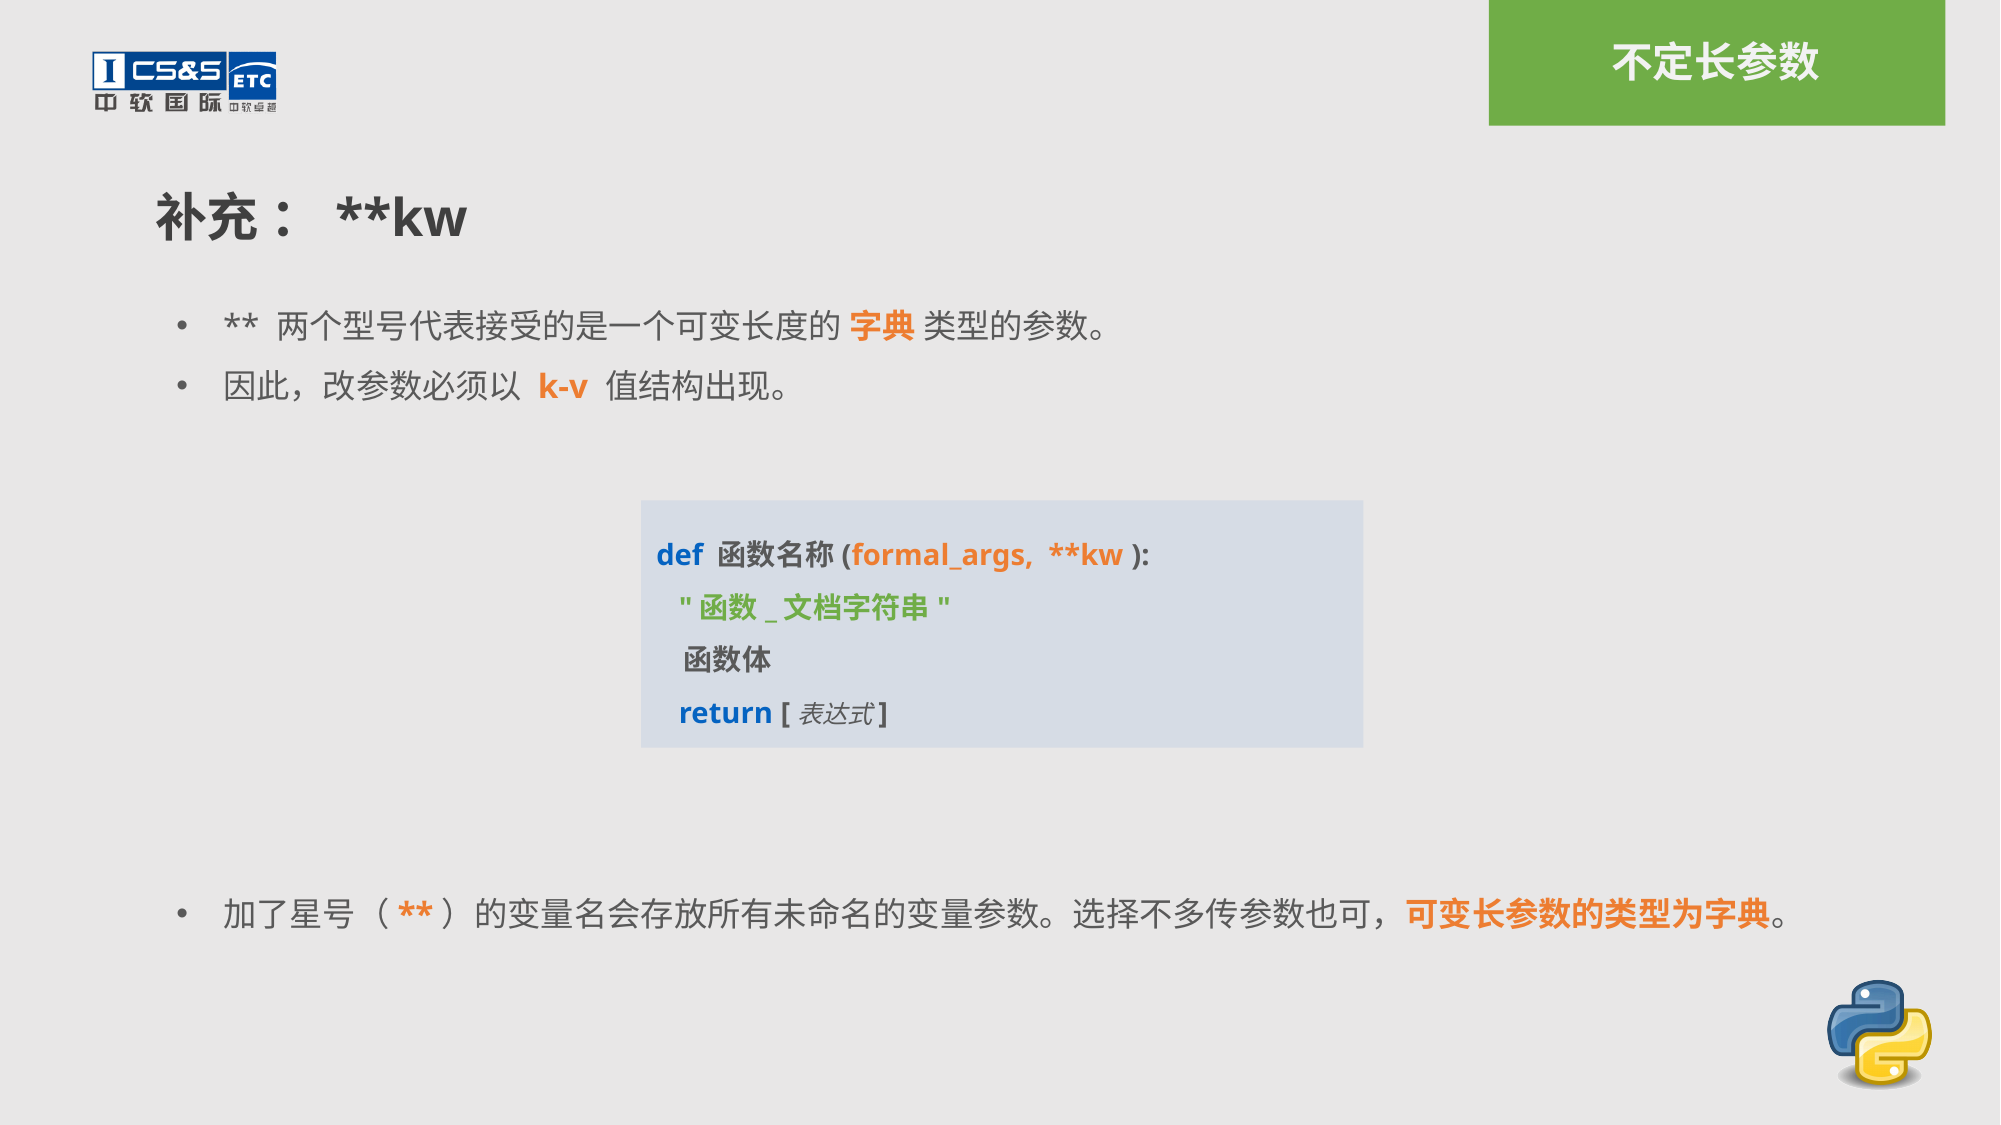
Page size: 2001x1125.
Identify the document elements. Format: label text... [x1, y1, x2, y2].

text_box 不定长参数 [1490, 34, 1941, 98]
text_box 补充 ：**kw [140, 177, 967, 255]
text_box 加了星号（**）的变量名会存放所有未命名的变量参数。选择不多传参数也可，可变长参数的类型为字典。 [161, 885, 1838, 941]
picture [1820, 977, 1939, 1095]
picture [90, 49, 278, 114]
text_box def 函数名称(formal_args, **kw ): "函数_文档字符串" 函数体 return [表达式] [641, 500, 1364, 748]
text_box ** 两个型号代表接受的是一个可变长度的 字典 类型的参数。 因此，改参数必须以 k-v 值结构出现。 [161, 278, 1838, 413]
